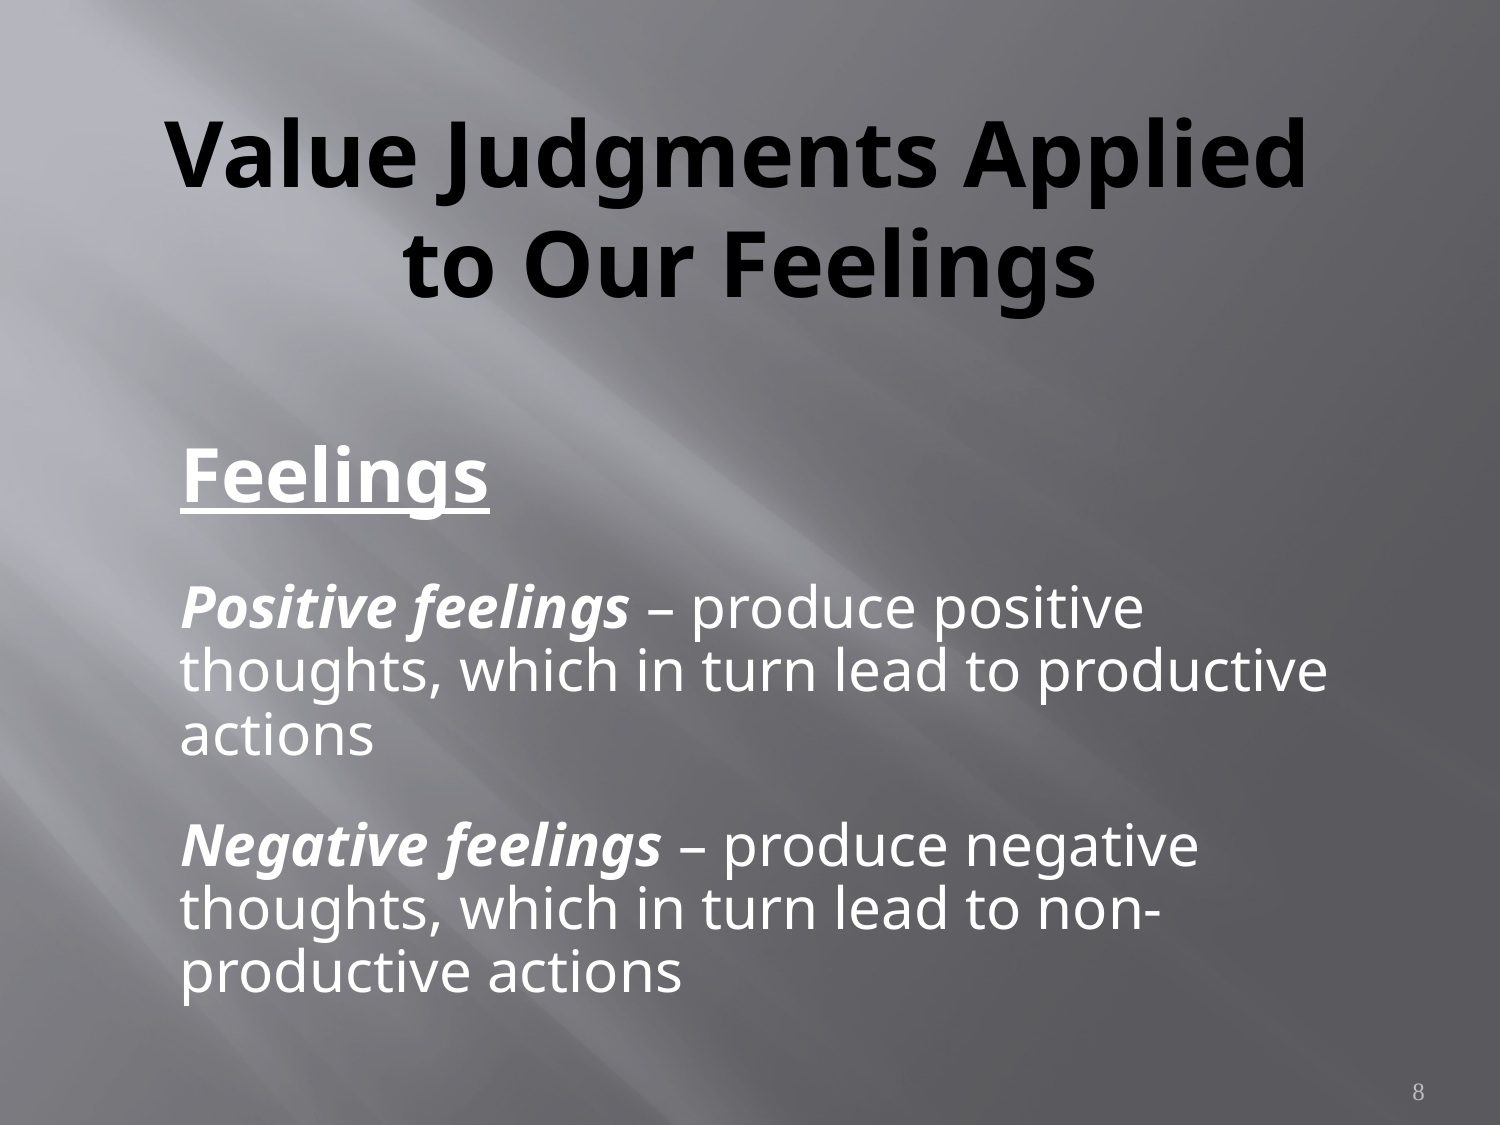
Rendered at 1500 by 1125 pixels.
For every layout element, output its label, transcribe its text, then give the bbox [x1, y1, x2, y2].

slide_number 8 [1299, 1052, 1425, 1113]
list Feelings Positive feelings – produce positive thoughts, which in turn lead to productive actions Negative feelings – produce negative thoughts, which in turn lead to non-productive actions [74, 352, 1426, 1013]
title Value Judgments Applied to Our Feelings [75, 112, 1425, 300]
